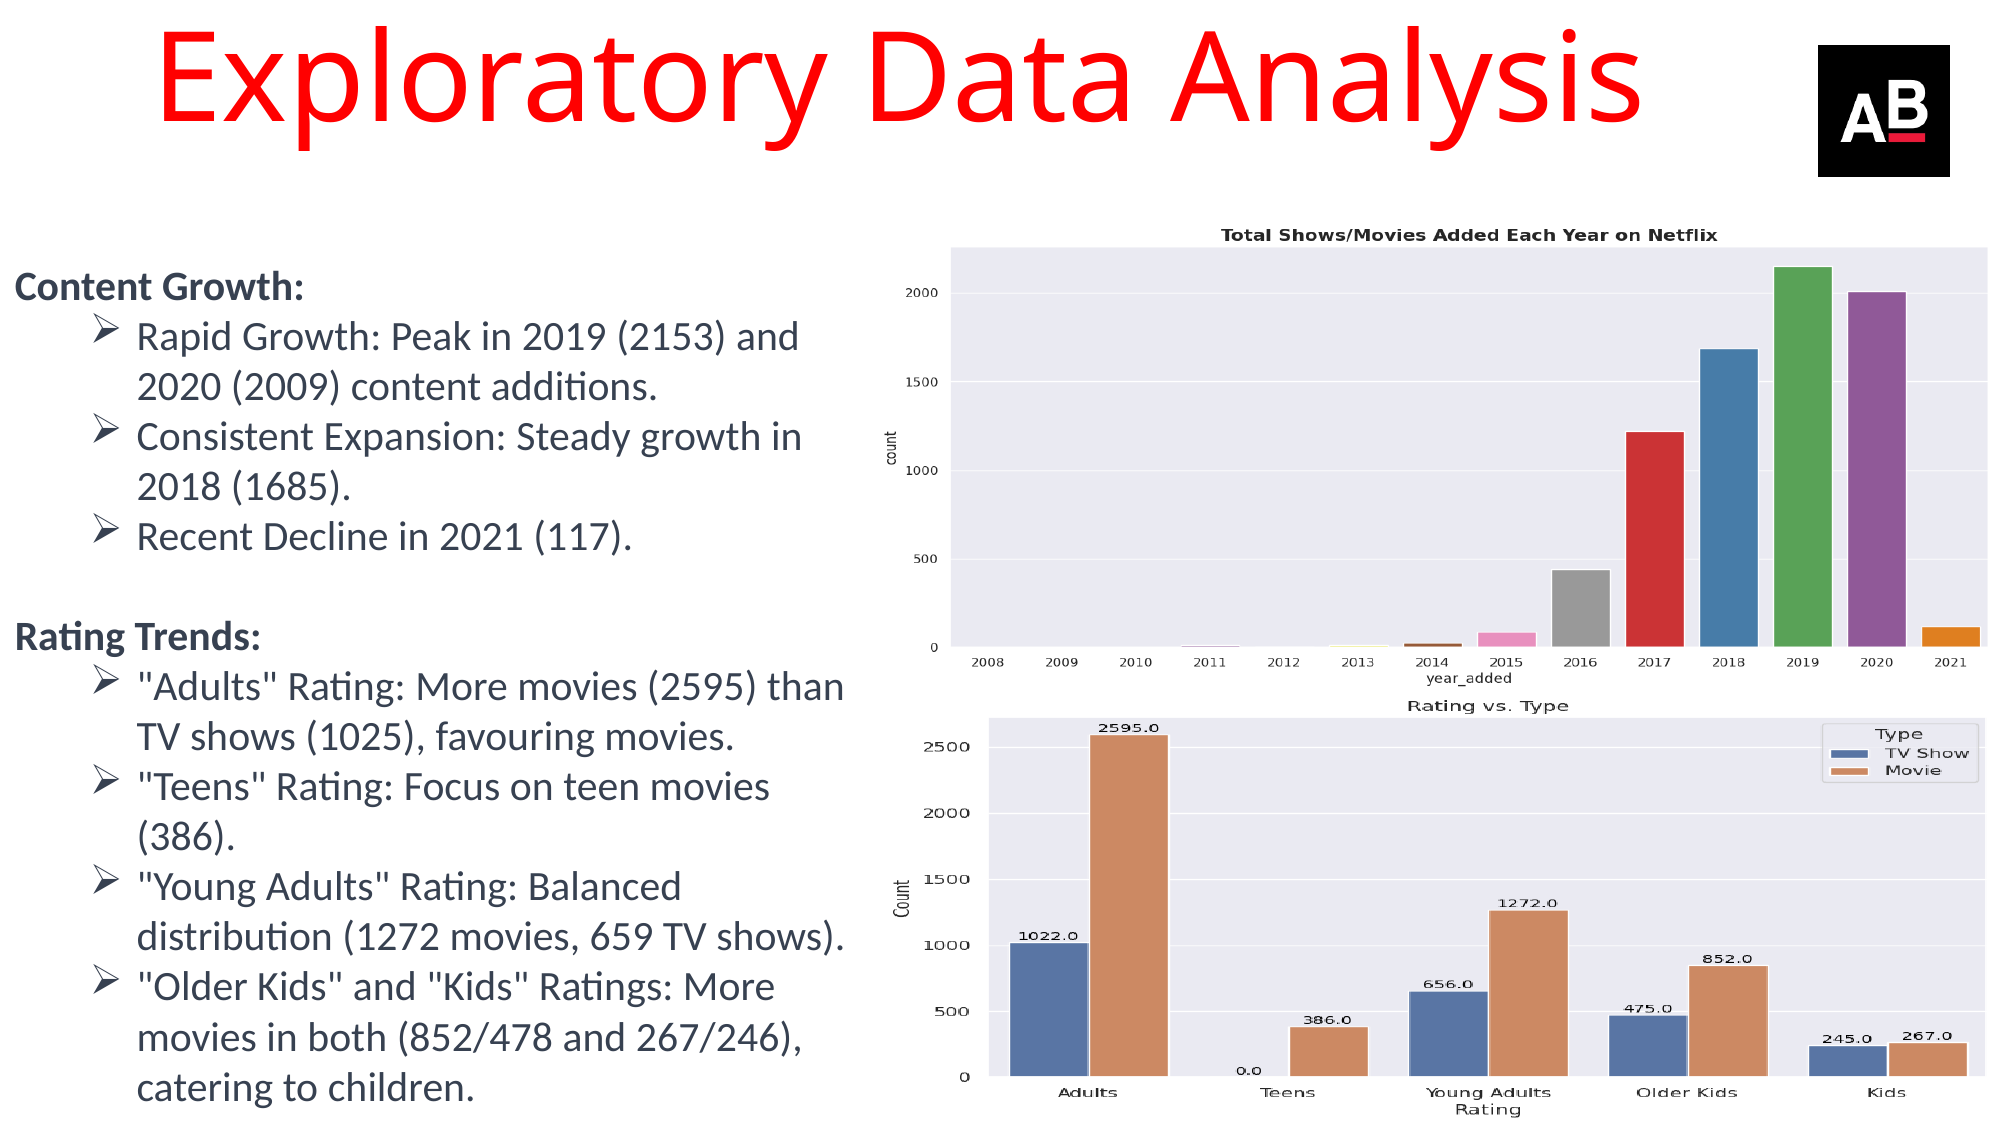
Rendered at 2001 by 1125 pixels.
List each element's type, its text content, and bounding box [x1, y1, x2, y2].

picture [874, 221, 2000, 1125]
text_box Content Growth: Rapid Growth: Peak in 2019 (2153) and 2020 (2009) content additions. Consistent Expansion: Steady growth in 2018 (1685). Recent Decline in 2021 (117). Rating Trends: "Adults" Rating: More movies (2595) than TV shows (1025), favouring movies. "Teens" Rating: Focus on teen movies (386). "Young Adults" Rating: Balanced distribution (1272 movies, 659 TV shows). "Older Kids" and "Kids" Ratings: More movies in both (852/478 and 267/246), catering to children. [0, 251, 879, 1117]
title Exploratory Data Analysis [137, 0, 1863, 162]
picture [1818, 45, 1950, 177]
